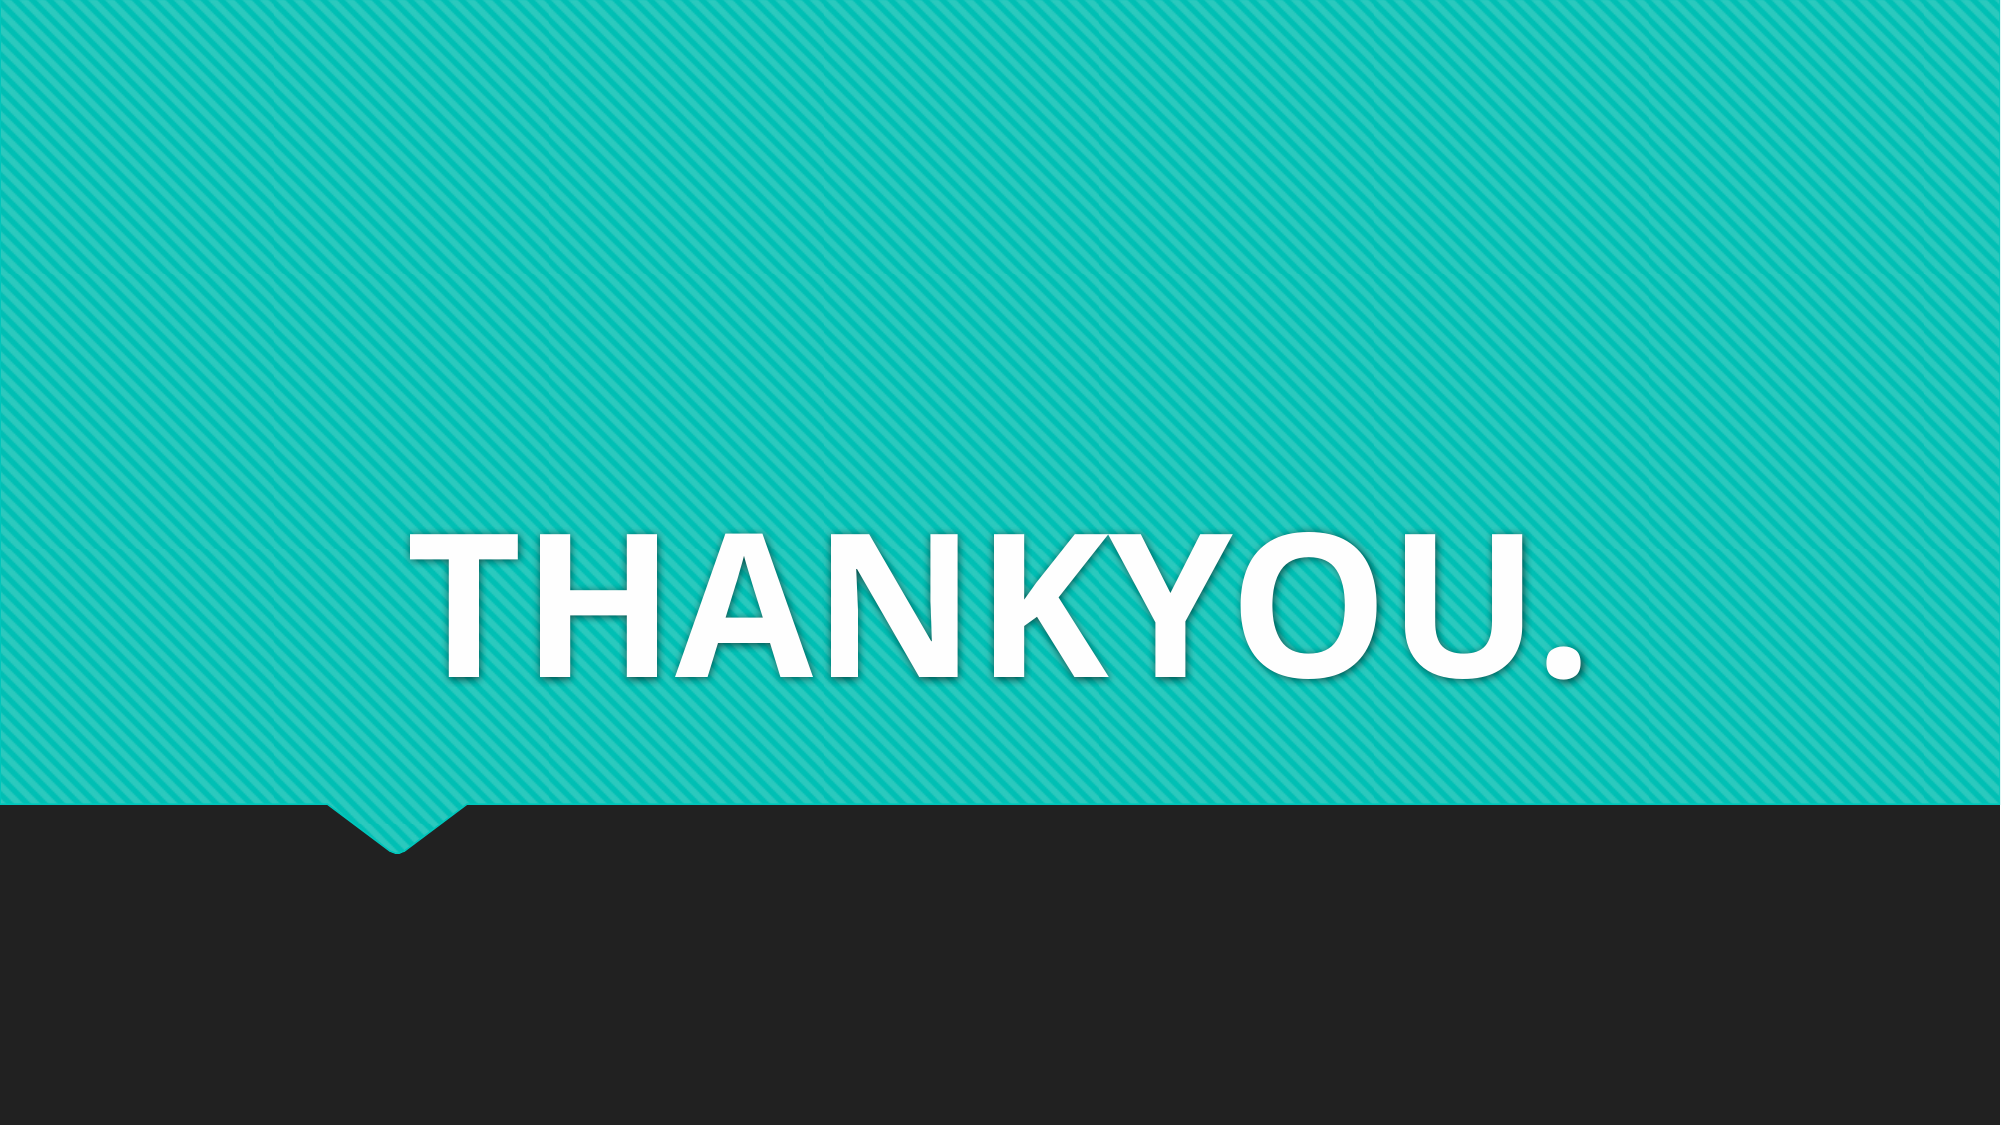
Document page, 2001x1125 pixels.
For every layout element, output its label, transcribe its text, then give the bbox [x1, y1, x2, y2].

title THANKYOU. [132, 237, 1868, 726]
